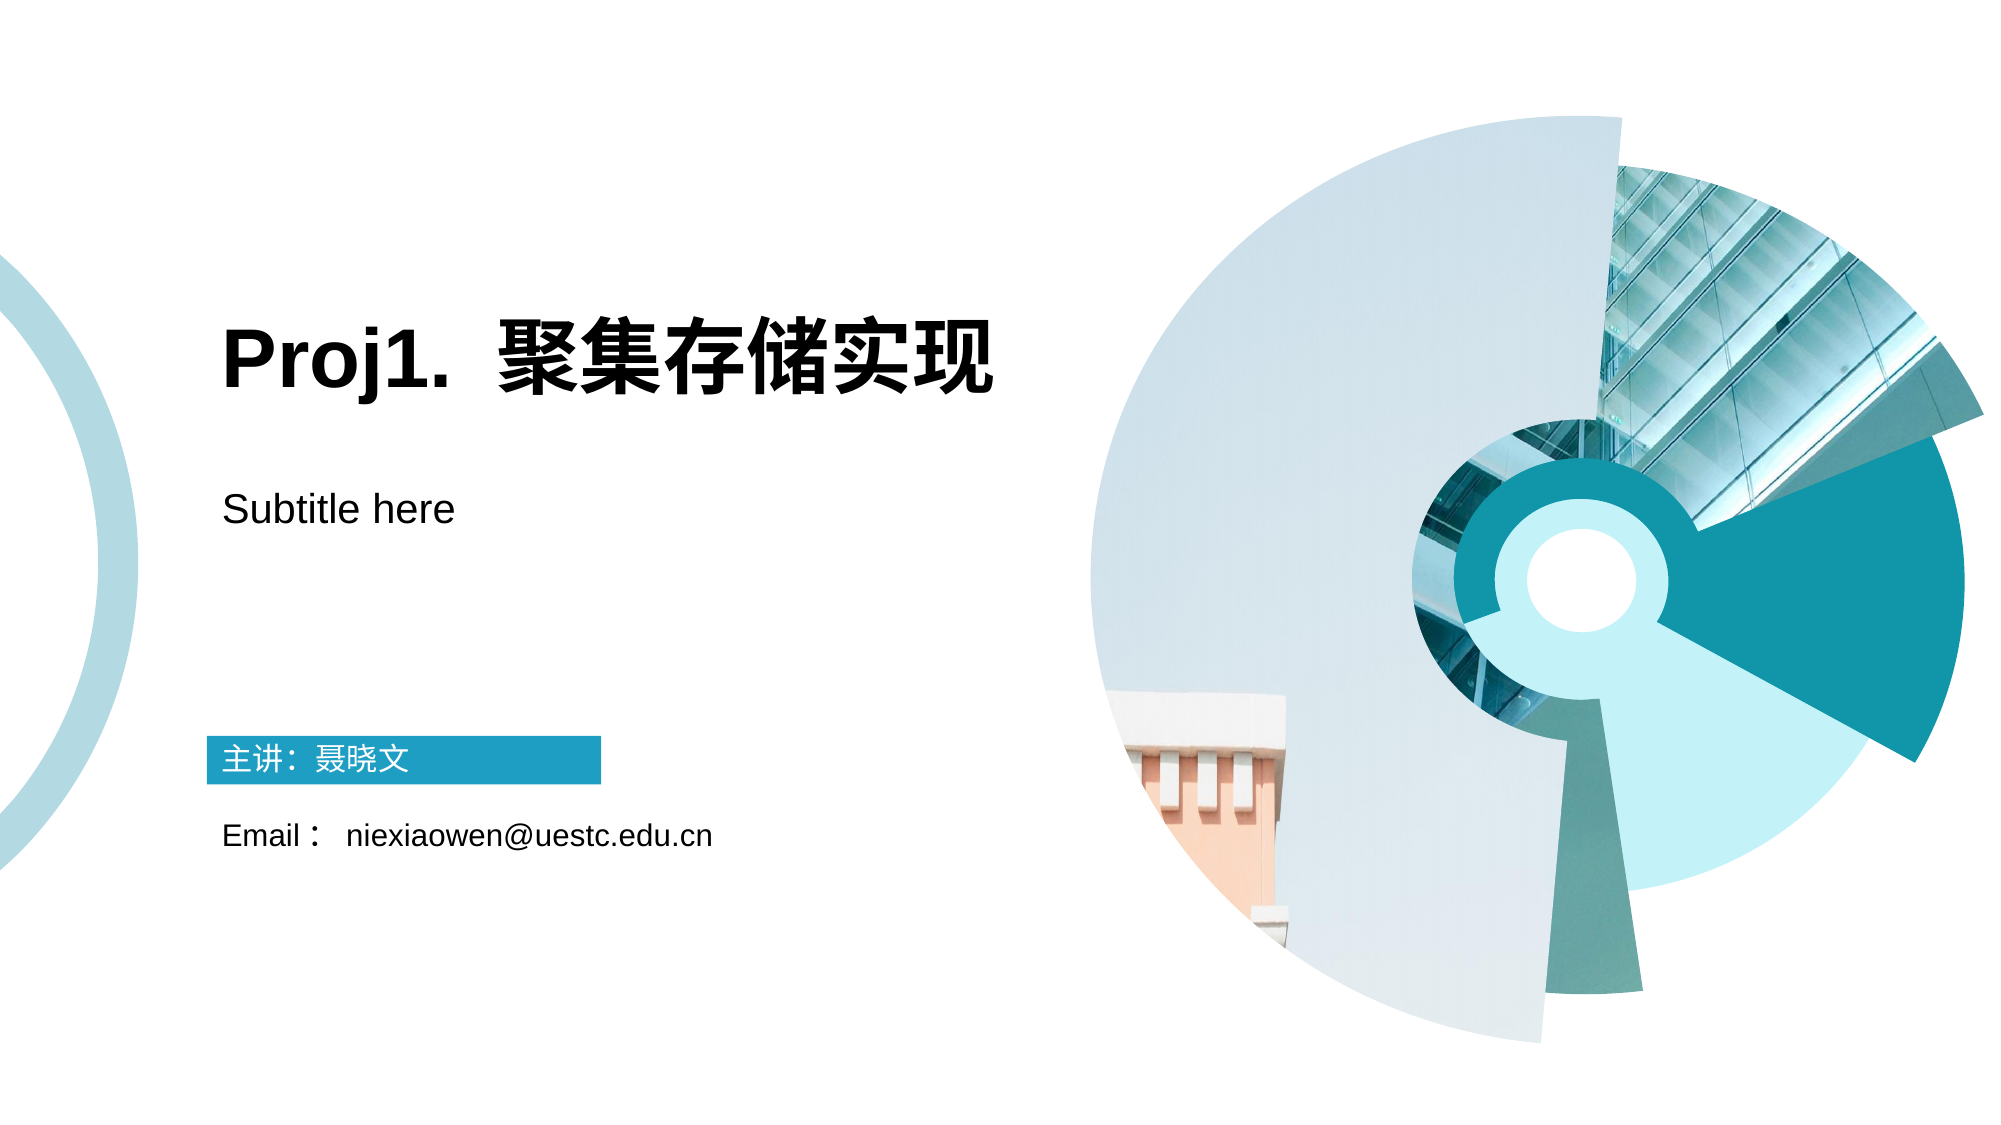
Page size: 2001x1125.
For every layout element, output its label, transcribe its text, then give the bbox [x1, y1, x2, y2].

list 主讲：聂晓文 [206, 735, 602, 785]
title Proj1. 聚集存储实现 [206, 257, 1086, 465]
picture [1090, 115, 1984, 1044]
subtitle Subtitle here [206, 465, 1086, 556]
list Email：niexiaowen@uestc.edu.cn [206, 811, 1086, 861]
